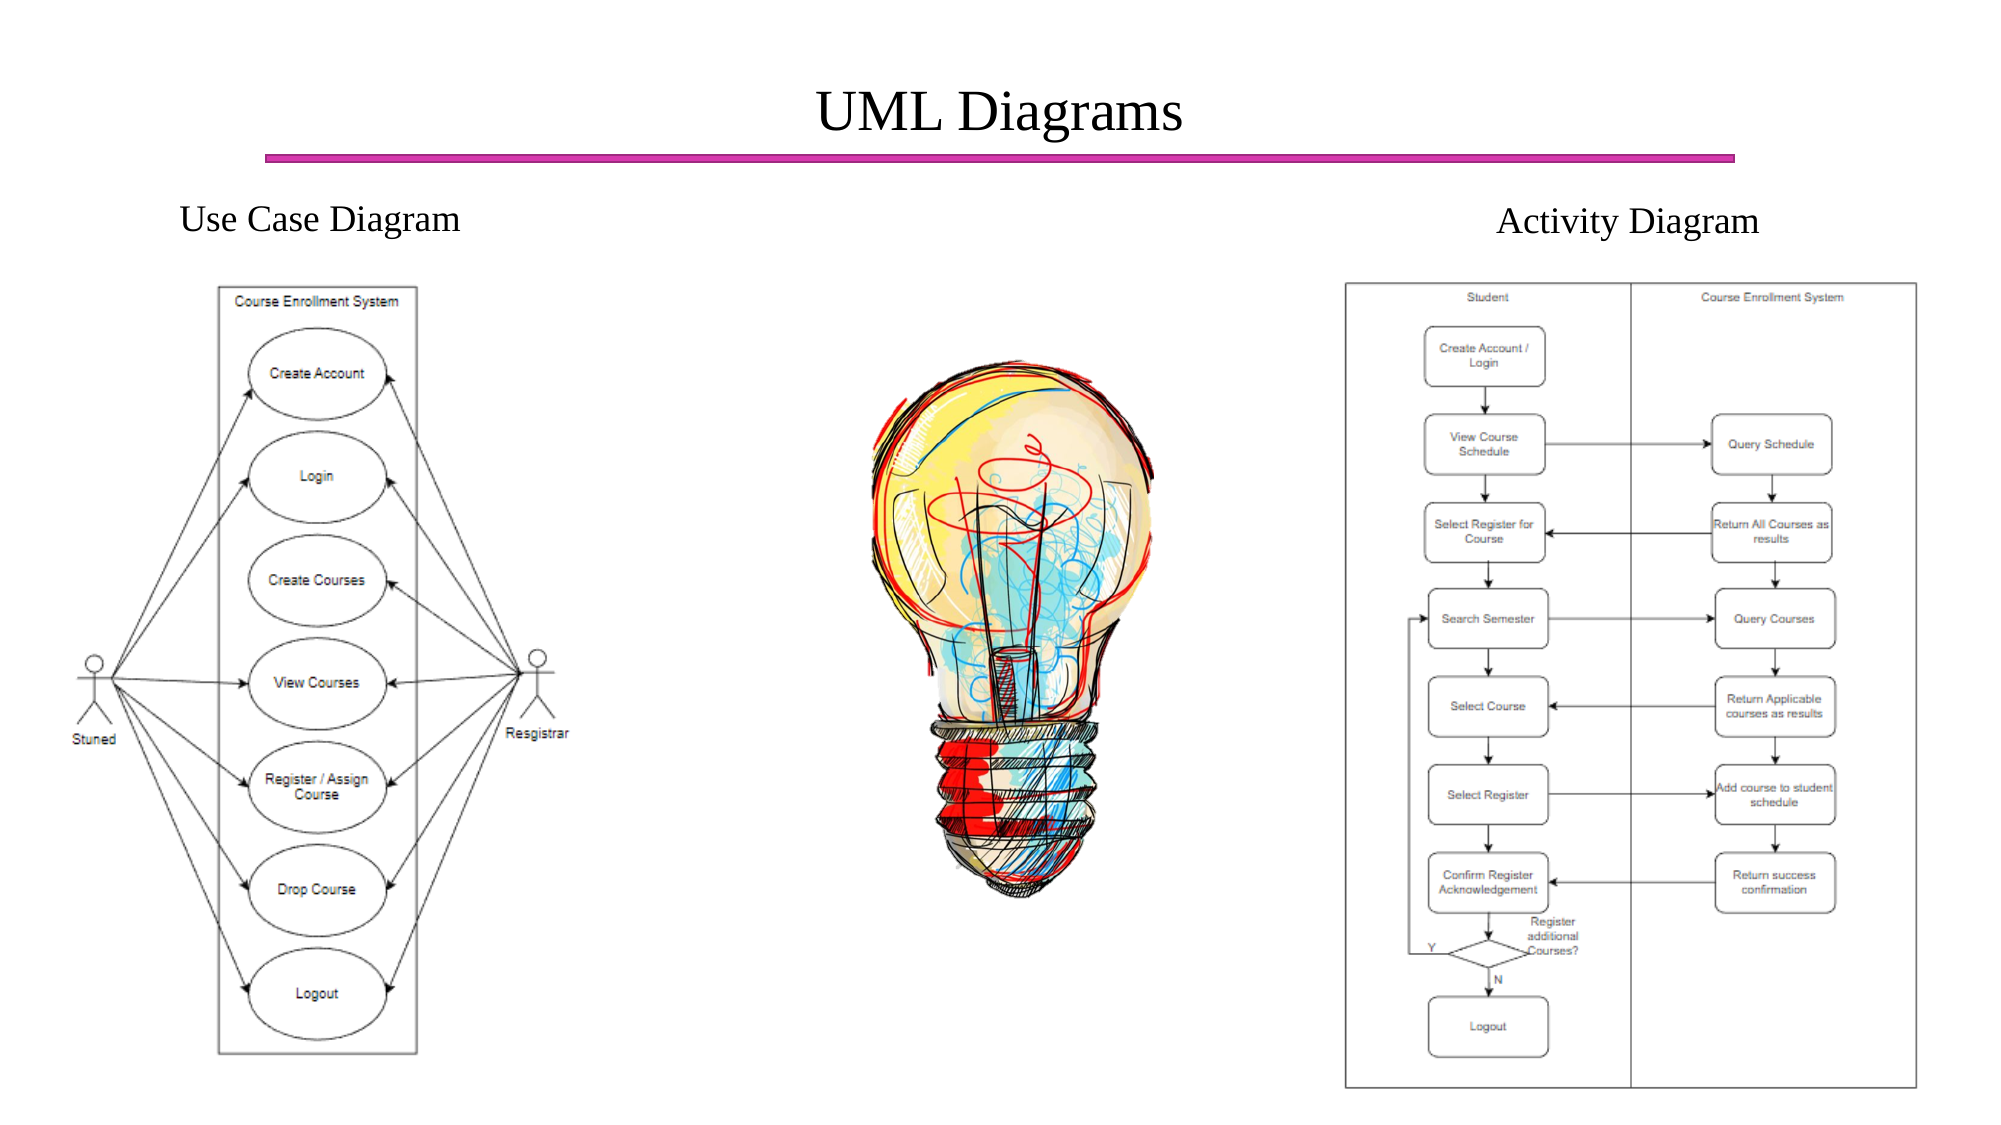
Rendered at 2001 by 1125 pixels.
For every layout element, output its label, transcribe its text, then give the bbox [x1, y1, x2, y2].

text_box [265, 154, 1735, 163]
text_box UML Diagrams [500, 64, 1500, 150]
text_box Activity Diagram [1421, 188, 1835, 249]
picture [50, 276, 590, 1092]
picture [840, 341, 1160, 901]
picture [1335, 268, 1926, 1099]
text_box Use Case Diagram [114, 186, 527, 247]
